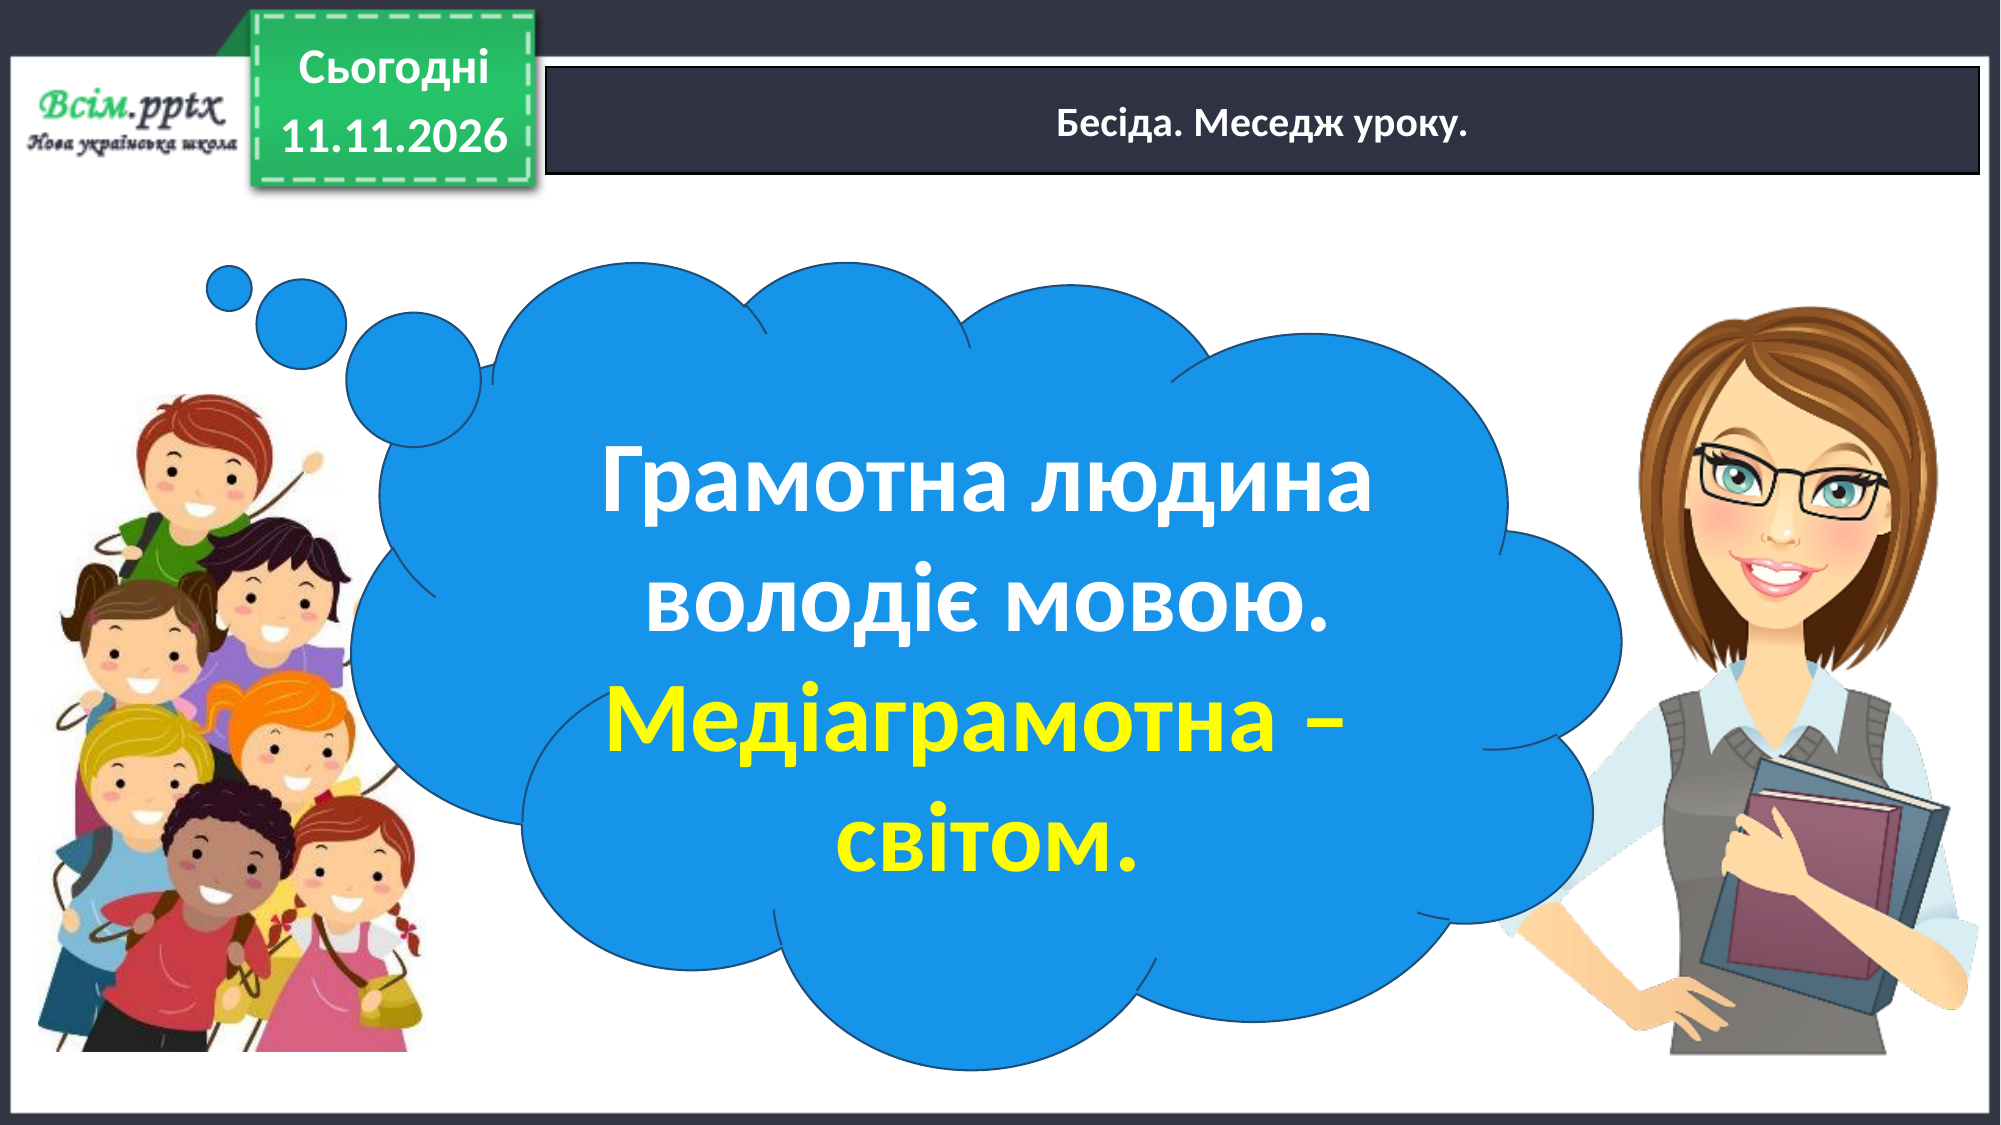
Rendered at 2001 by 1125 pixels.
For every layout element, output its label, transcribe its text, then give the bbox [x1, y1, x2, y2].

text_box [205, 265, 253, 312]
text_box Грамотна людина володіє мовою. Медіаграмотна – світом. [426, 404, 1451, 899]
text_box Сьогодні [284, 26, 535, 101]
text_box [255, 278, 348, 371]
picture [0, 0, 2001, 1125]
text_box [544, 899, 1451, 1072]
text_box [345, 261, 1451, 404]
text_box 21.02.2022 [263, 101, 524, 164]
text_box Бесіда. Меседж уроку. [545, 66, 1980, 175]
